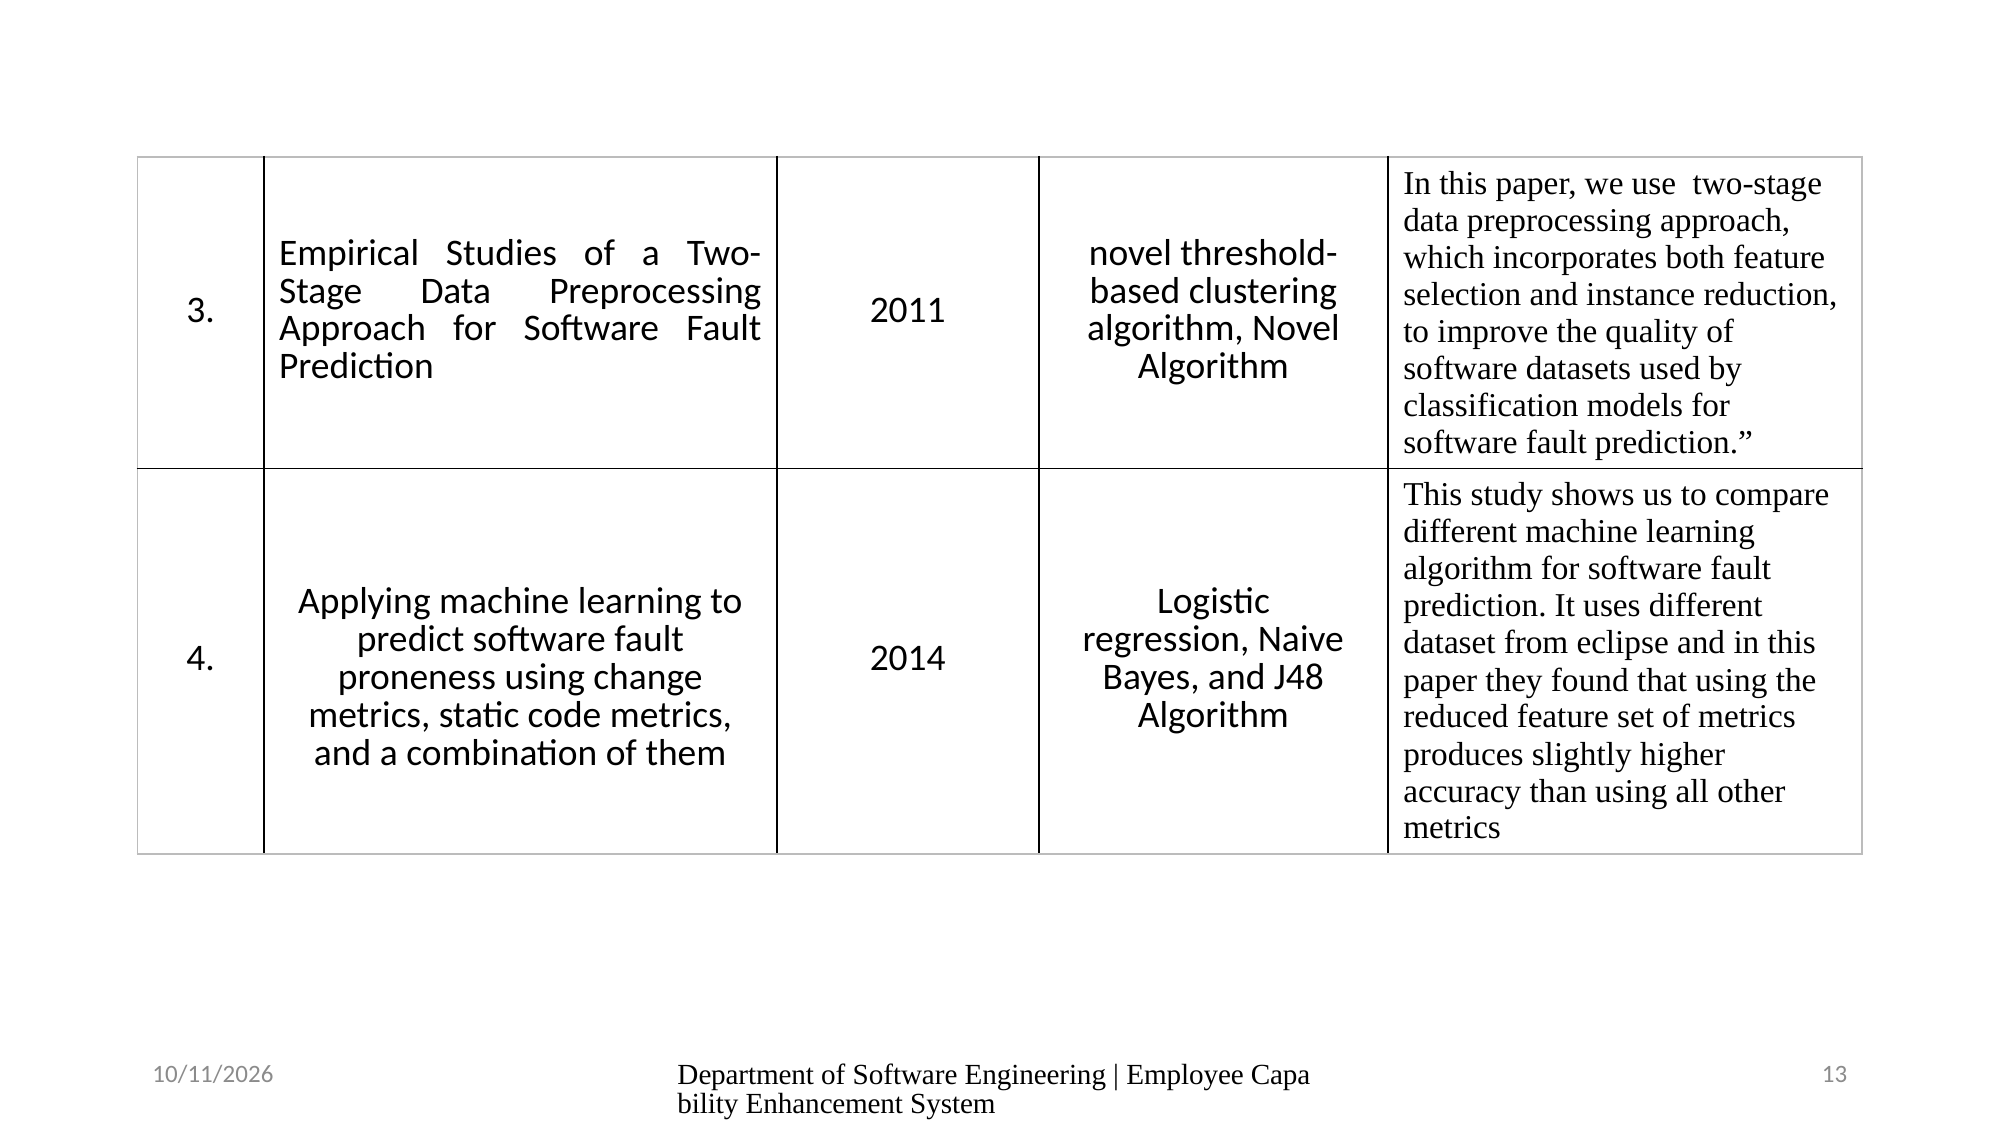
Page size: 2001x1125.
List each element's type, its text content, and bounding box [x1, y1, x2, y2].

table_cell Applying machine learning to predict software fault proneness using change metrics, static code metrics, and a combination of them [265, 469, 776, 853]
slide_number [137, 1042, 588, 1103]
table_header Empirical Studies of a Two-Stage Data Preprocessing Approach for Software Fault Prediction [265, 158, 776, 468]
table_cell This study shows us to compare different machine learning algorithm for software fault prediction. It uses different dataset from eclipse and in this paper they found that using the reduced feature set of metrics produces slightly higher accuracy than using all other metrics [1389, 469, 1861, 853]
slide_number 13 [1412, 1042, 1863, 1103]
table_cell 2014 [778, 469, 1038, 853]
footer Department of Software Engineering | Employee Capability Enhancement System [662, 1042, 1338, 1103]
table_header 2011 [778, 158, 1038, 468]
table_cell 4. [138, 469, 263, 853]
table_header In this paper, we use two-stage data preprocessing approach, which incorporates both feature selection and instance reduction, to improve the quality of software datasets used by classification models for software fault prediction.” [1389, 158, 1861, 468]
table_cell Logistic regression, Naive Bayes, and J48 Algorithm [1040, 469, 1387, 853]
table_header novel threshold-based clustering algorithm, Novel Algorithm [1040, 158, 1387, 468]
table_header 3. [138, 158, 263, 468]
